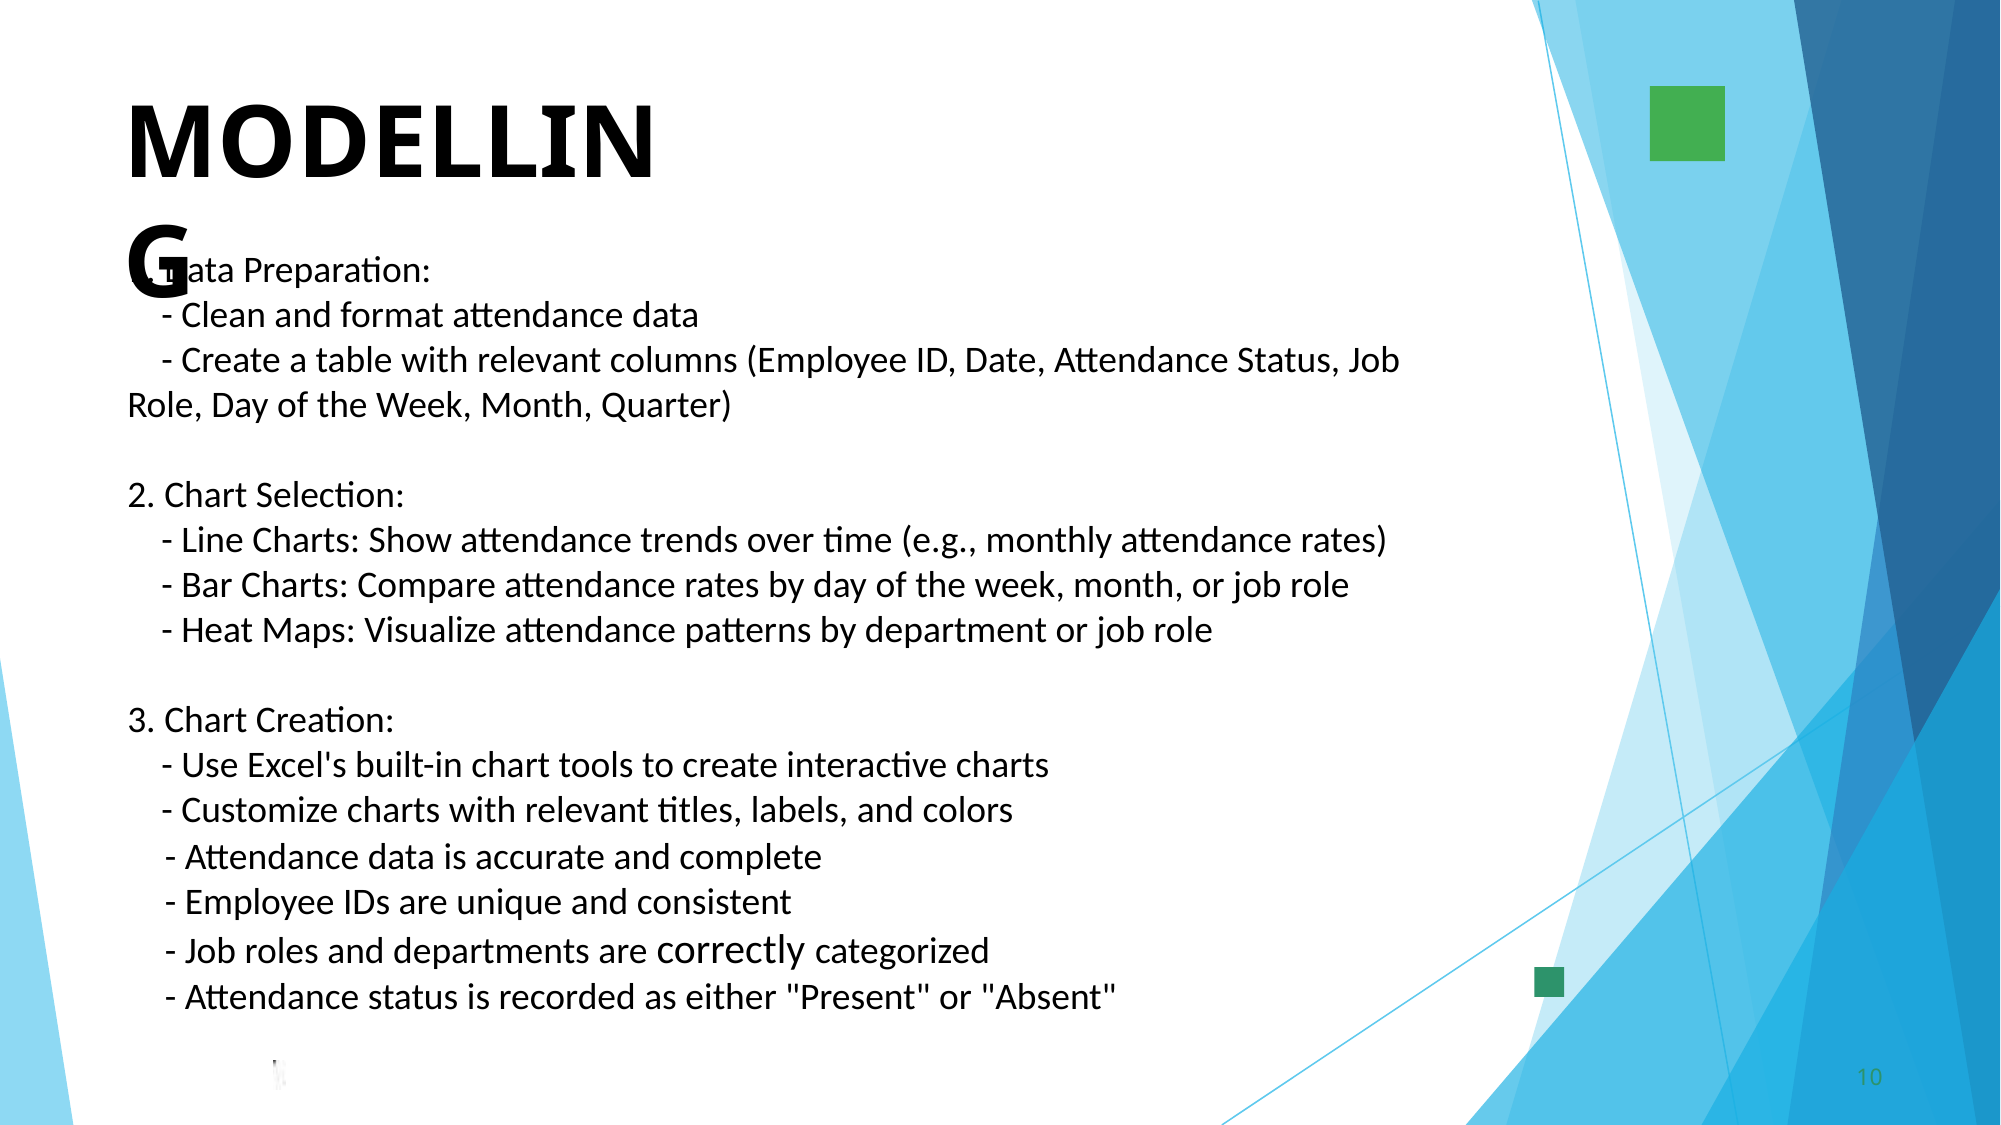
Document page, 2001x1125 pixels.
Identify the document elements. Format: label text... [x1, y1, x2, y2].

text_box 10 [1849, 1061, 1888, 1095]
text_box MODELLING [121, 75, 664, 237]
picture [273, 1060, 287, 1091]
text_box [1649, 86, 1725, 162]
text_box [1534, 967, 1565, 997]
text_box 1. Data Preparation: - Clean and format attendance data - Create a table with relevant columns (Employee ID, Date, Attendance Status, Job Role, Day of the Week, Month, Quarter) 2. Chart Selection: - Line Charts: Show attendance trends over time (e.g., monthly attendance rates) - Bar Charts: Compare attendance rates by day of the week, month, or job role - Heat Maps: Visualize attendance patterns by department or job role 3. Chart Creation: - Use Excel's built-in chart tools to create interactive charts - Customize charts with relevant titles, labels, and colors [112, 237, 1470, 781]
text_box - Attendance data is accurate and complete - Employee IDs are unique and consistent - Job roles and departments are correctly categorized - Attendance status is recorded as either "Present" or "Absent" [149, 824, 1521, 1125]
